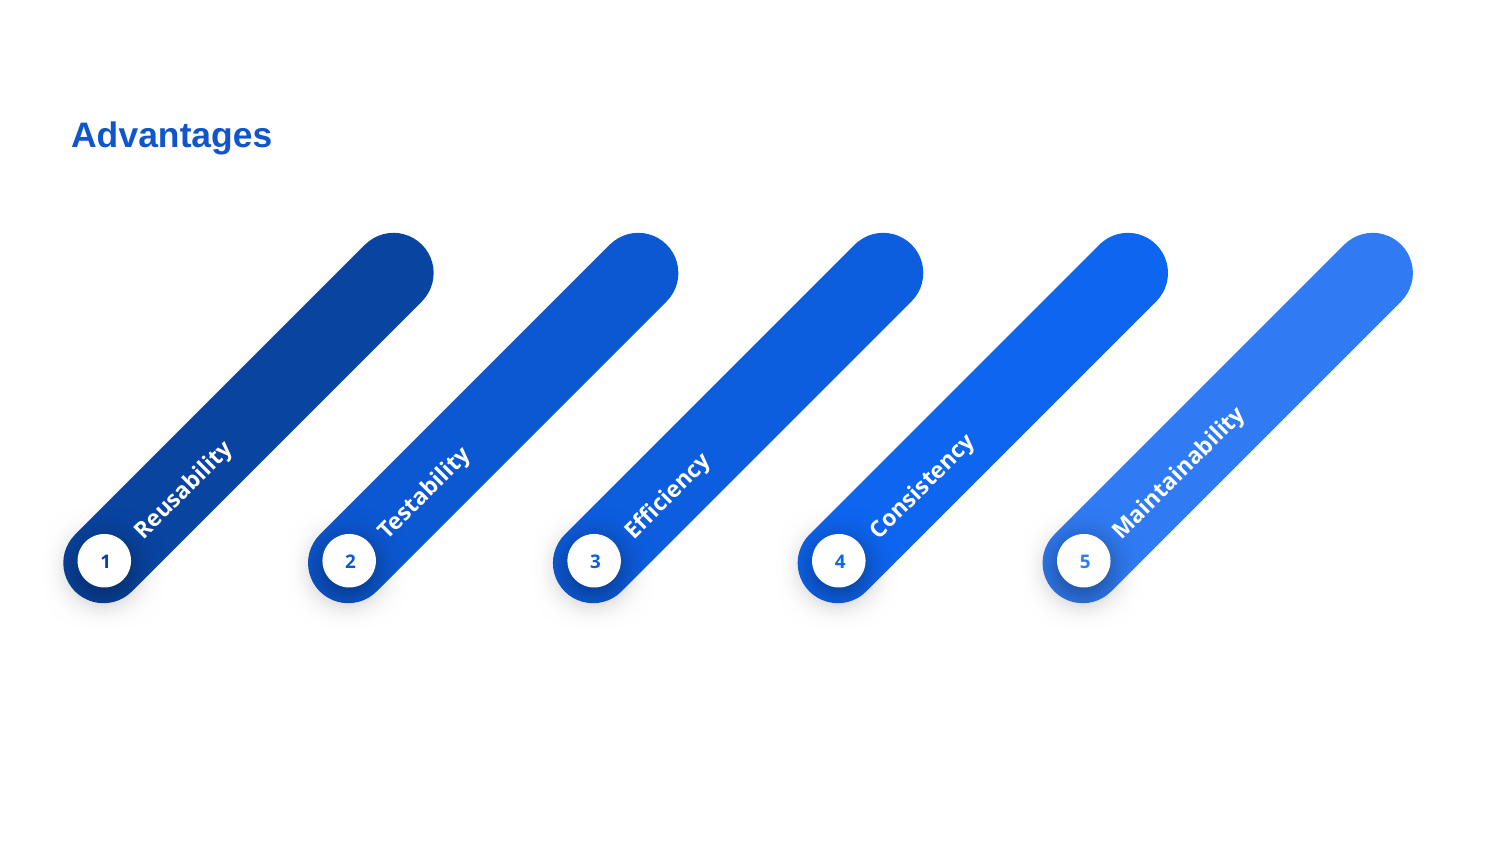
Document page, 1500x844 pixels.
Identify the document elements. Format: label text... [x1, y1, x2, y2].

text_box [942, 215, 1185, 620]
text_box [451, 215, 696, 620]
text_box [1185, 215, 1430, 620]
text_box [697, 215, 941, 620]
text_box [46, 215, 451, 620]
text_box Advantages [56, 97, 549, 205]
